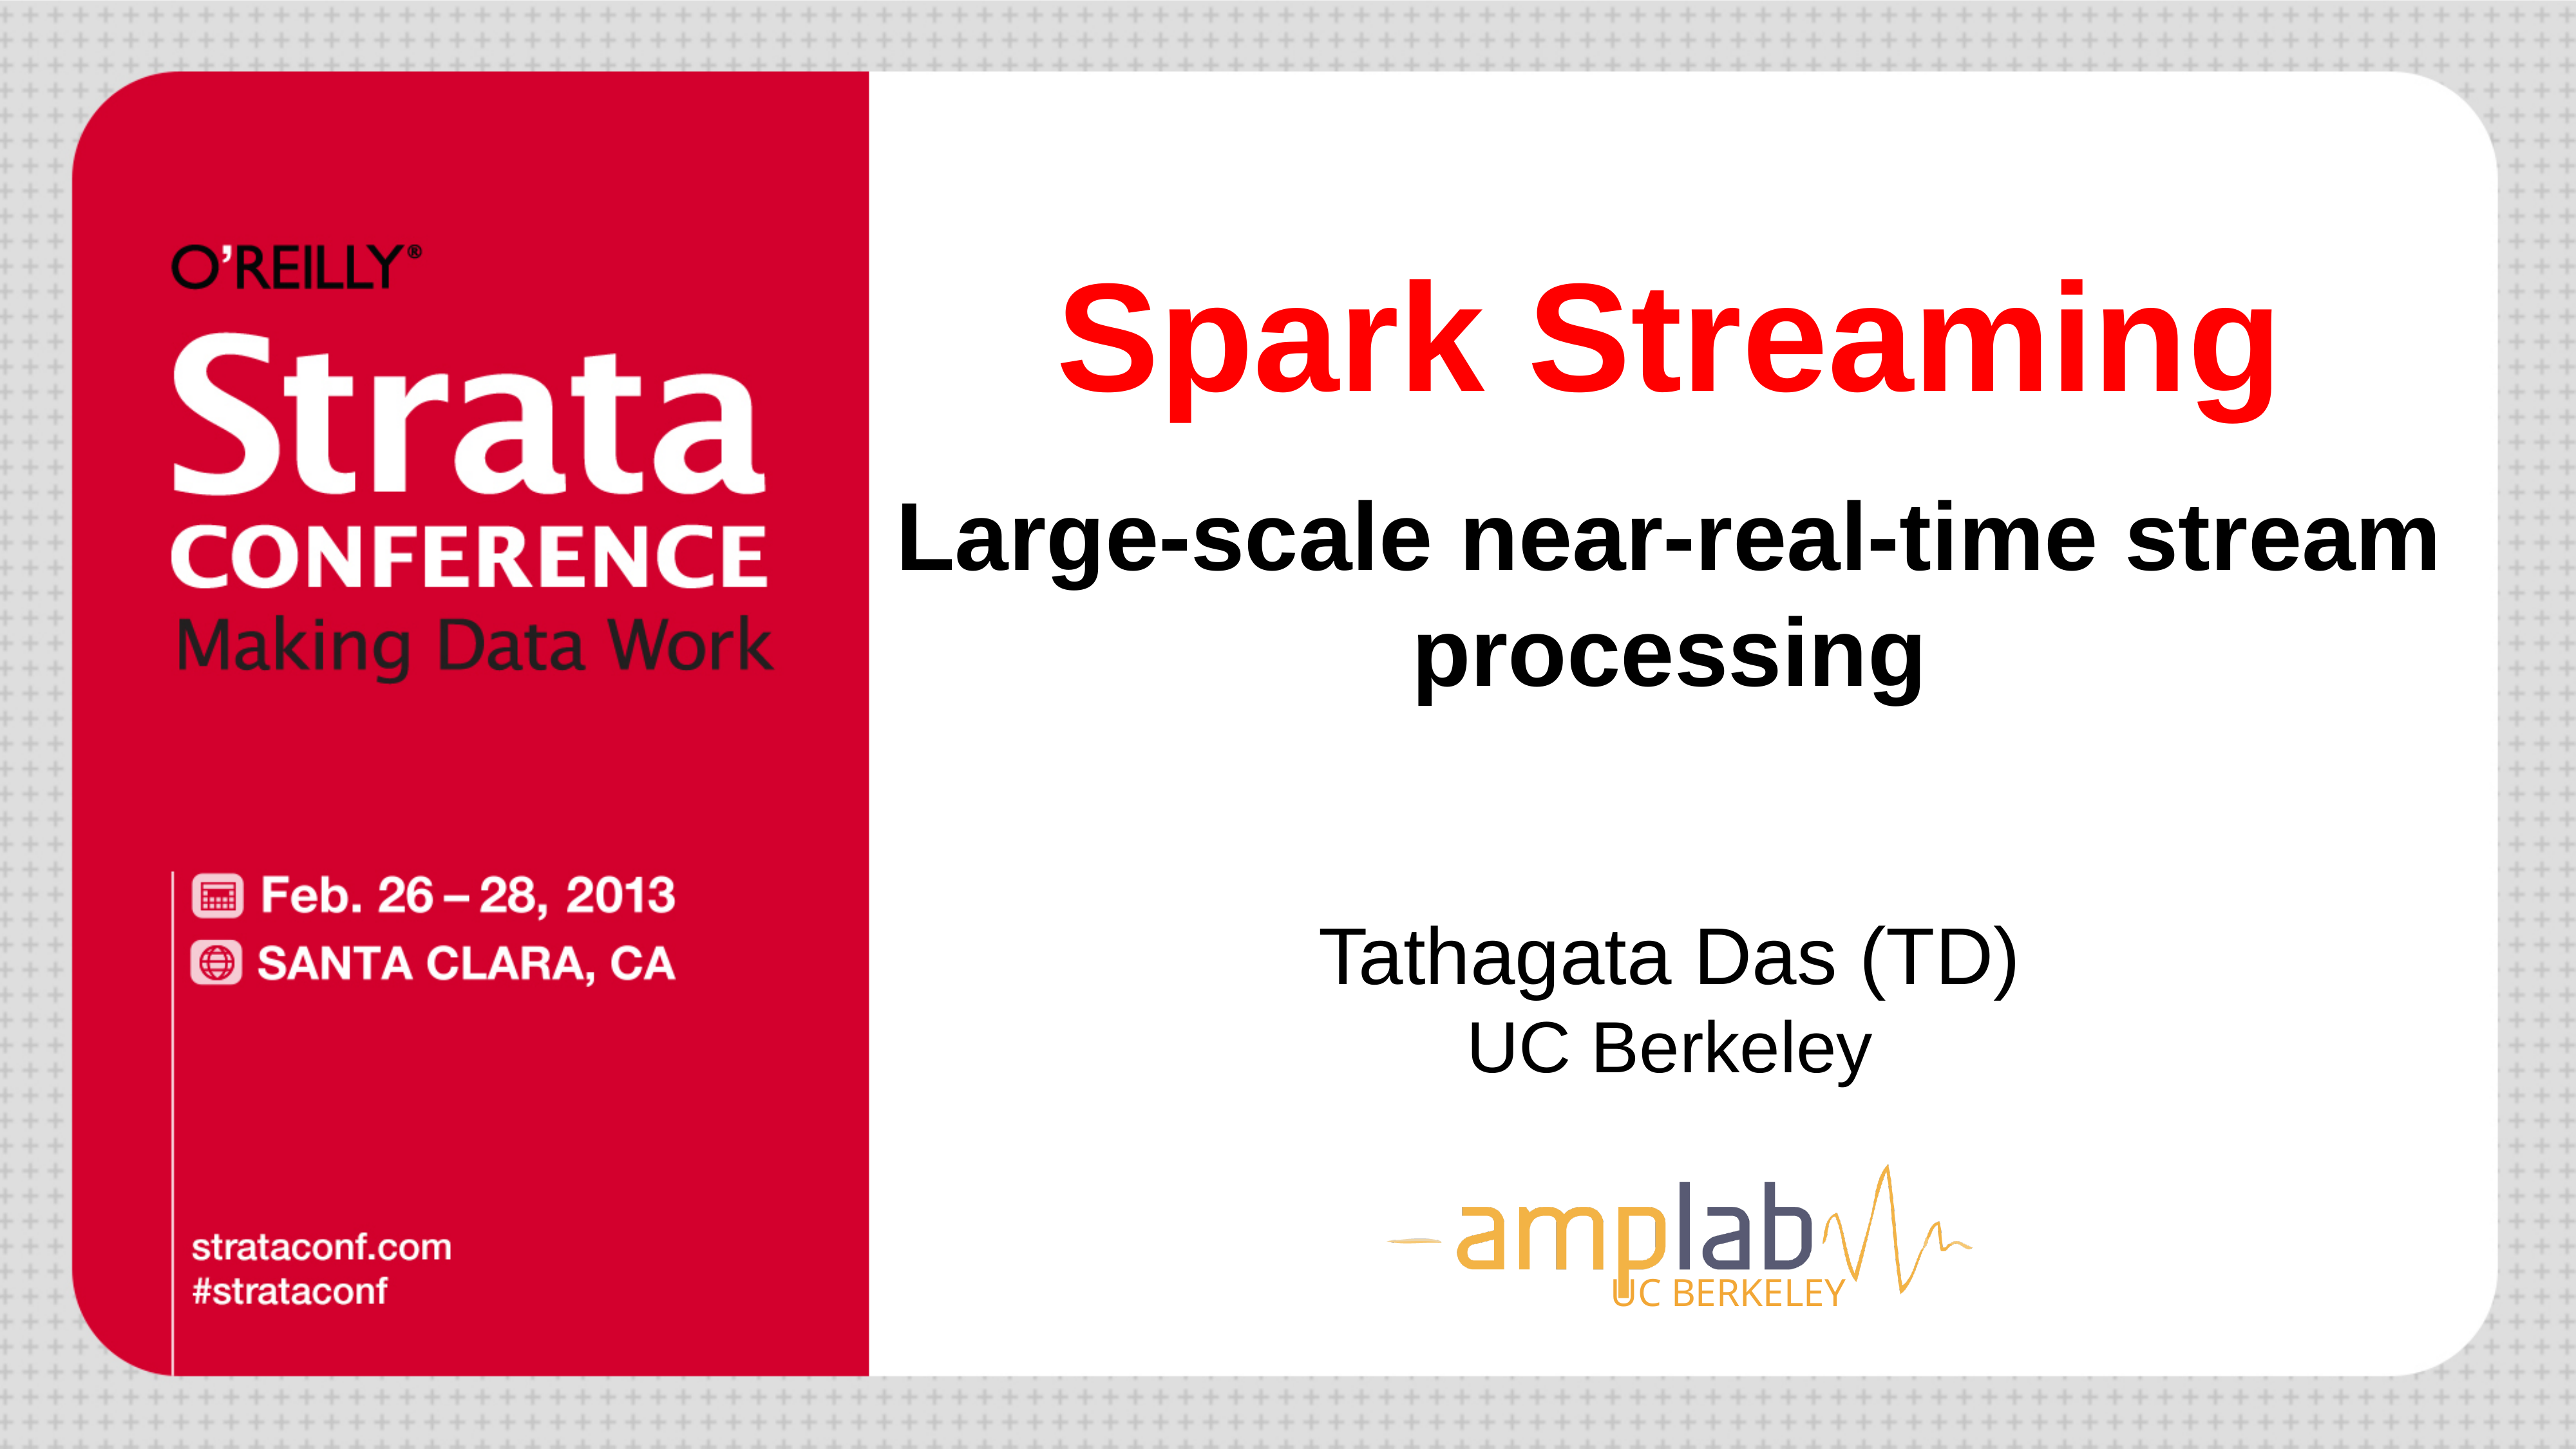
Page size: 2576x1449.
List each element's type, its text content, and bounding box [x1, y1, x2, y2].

title Spark Streaming Large-scale near-real-time stream processing [860, 0, 2479, 808]
picture [0, 0, 2576, 1449]
list Tathagata Das (TD) UC Berkeley [860, 821, 2479, 1449]
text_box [1387, 1127, 1973, 1320]
